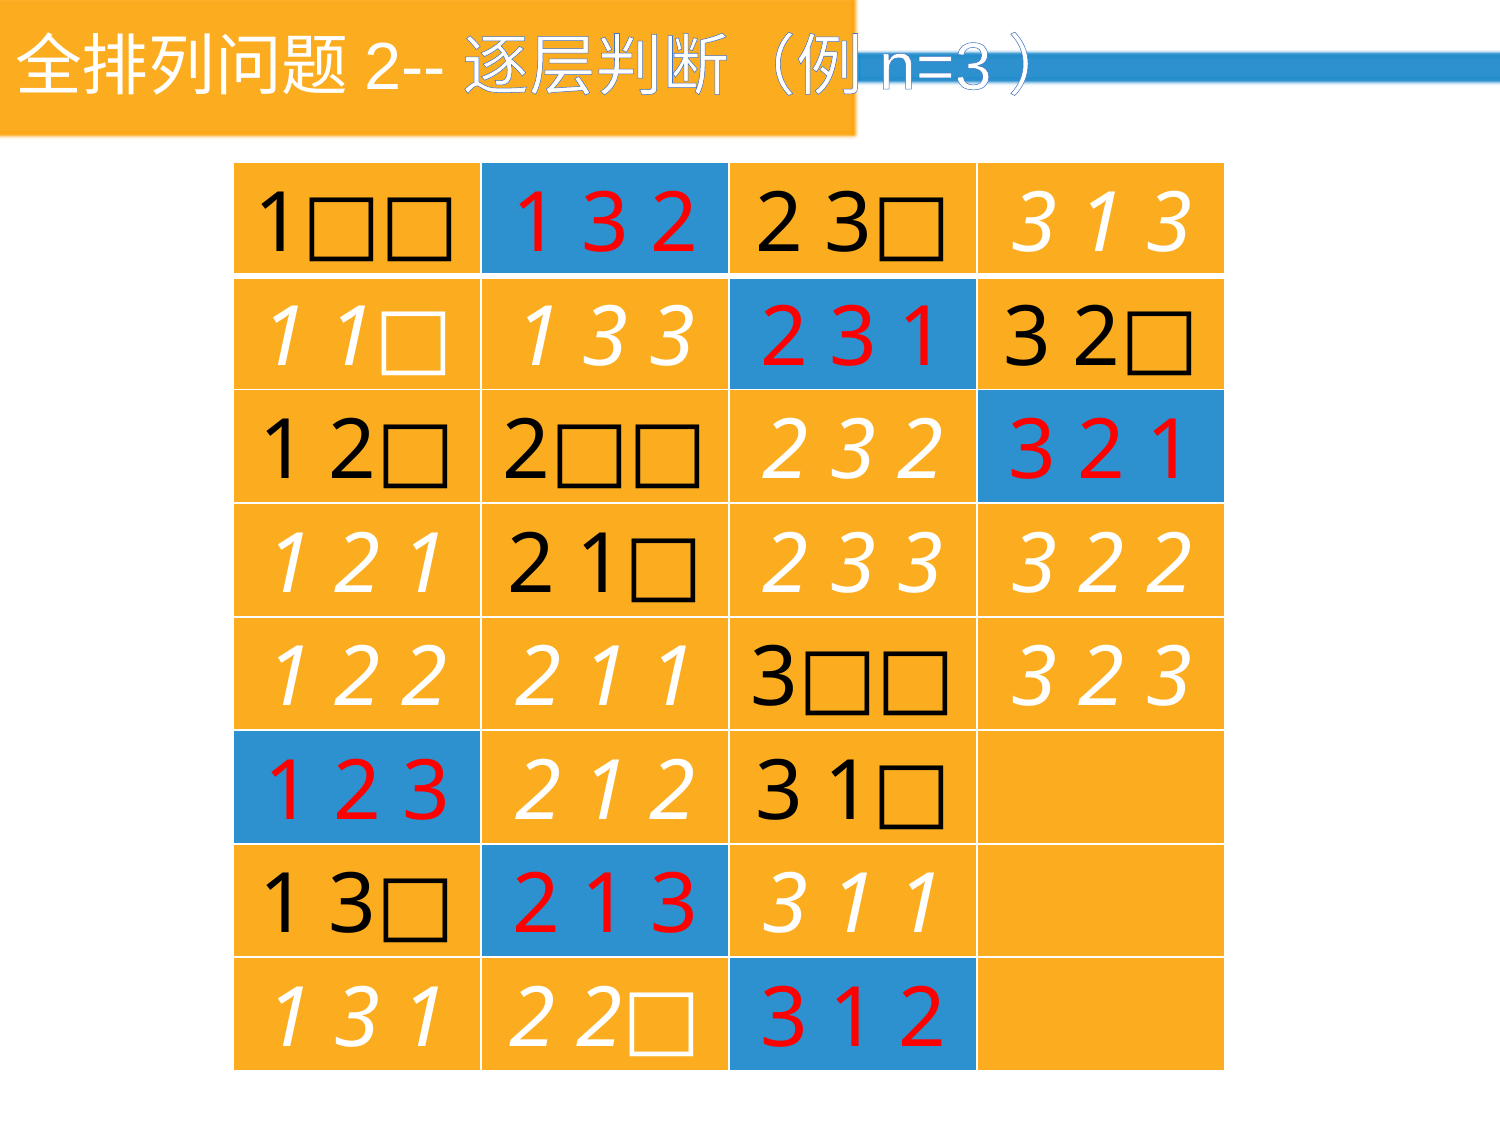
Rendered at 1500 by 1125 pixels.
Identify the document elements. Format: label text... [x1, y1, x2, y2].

title 全排列问题2--逐层判断（例n=3） [0, 0, 1459, 136]
table_cell 1 1□ [234, 279, 480, 389]
table_cell [978, 731, 1224, 843]
table_cell 2 1 3 [482, 845, 728, 956]
table_cell 2 1 2 [482, 731, 728, 843]
table_cell 1 3 1 [234, 958, 480, 1070]
table_header 2 3□ [730, 163, 976, 273]
table_cell 3 1 2 [730, 958, 976, 1070]
table_cell 1 3□ [234, 845, 480, 956]
table_cell 1 2 1 [234, 504, 480, 616]
table_cell 3□□ [730, 618, 976, 729]
table_cell 3 2□ [978, 279, 1224, 389]
table_cell 2□□ [482, 390, 728, 502]
table_cell 3 2 2 [978, 504, 1224, 616]
table_cell 2 1 1 [482, 618, 728, 729]
table_cell [978, 845, 1224, 956]
table_cell 3 1□ [730, 731, 976, 843]
table_cell 2 1□ [482, 504, 728, 616]
table_cell 1 2□ [234, 390, 480, 502]
table_cell 2 3 3 [730, 504, 976, 616]
table_header 3 1 3 [978, 163, 1224, 273]
table_header 1□□ [234, 163, 480, 273]
table_cell 3 1 1 [730, 845, 976, 956]
table_cell 1 2 3 [234, 731, 480, 843]
table_header 1 3 2 [482, 163, 728, 273]
table_cell 2 3 2 [730, 390, 976, 502]
table_cell 2 2□ [482, 958, 728, 1070]
table_cell [978, 958, 1224, 1070]
table_cell 3 2 3 [978, 618, 1224, 729]
table_cell 3 2 1 [978, 390, 1224, 502]
picture [0, 0, 1500, 1125]
table_cell 1 2 2 [234, 618, 480, 729]
table_cell 1 3 3 [482, 279, 728, 389]
table_cell 2 3 1 [730, 279, 976, 389]
